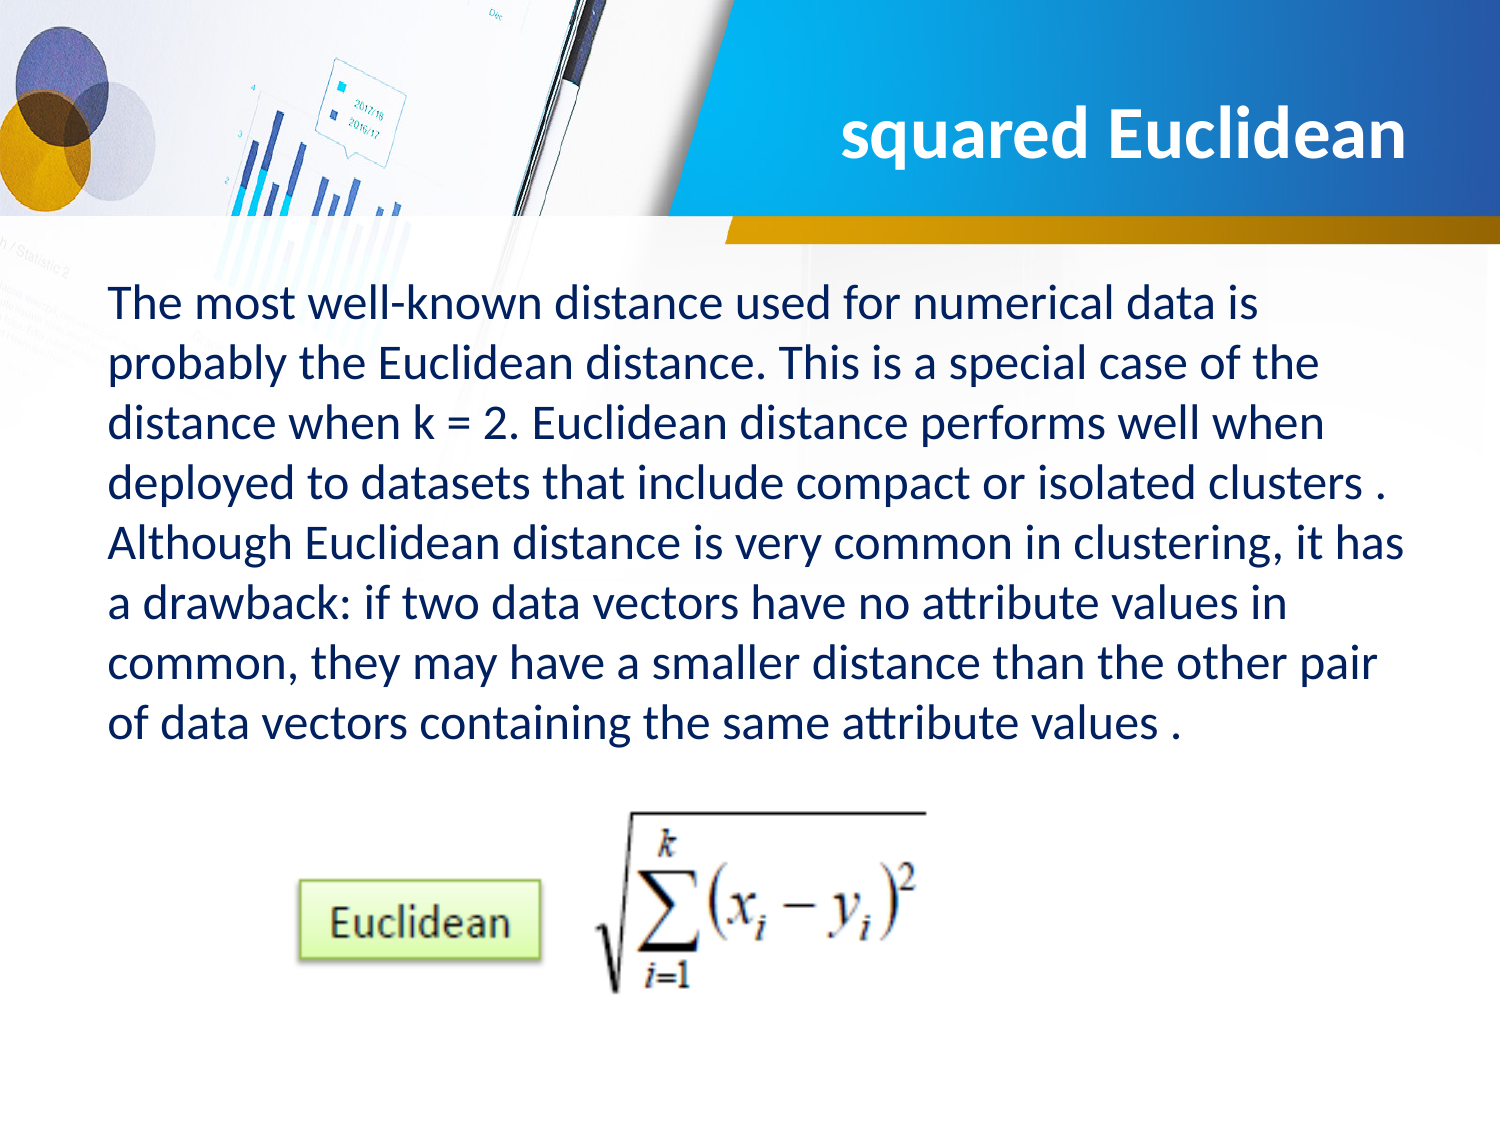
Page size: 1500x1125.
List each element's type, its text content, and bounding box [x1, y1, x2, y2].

picture [0, 0, 1500, 1125]
list The most well-known distance used for numerical data is probably the Euclidean distance. This is a special case of the distance when k = 2. Euclidean distance performs well when deployed to datasets that include compact or isolated clusters . Although Euclidean distance is very common in clustering, it has a drawback: if two data vectors have no attribute values in common, they may have a smaller distance than the other pair of data vectors containing the same attribute values . [73, 261, 1427, 1031]
title squared Euclidean [525, 61, 1427, 196]
